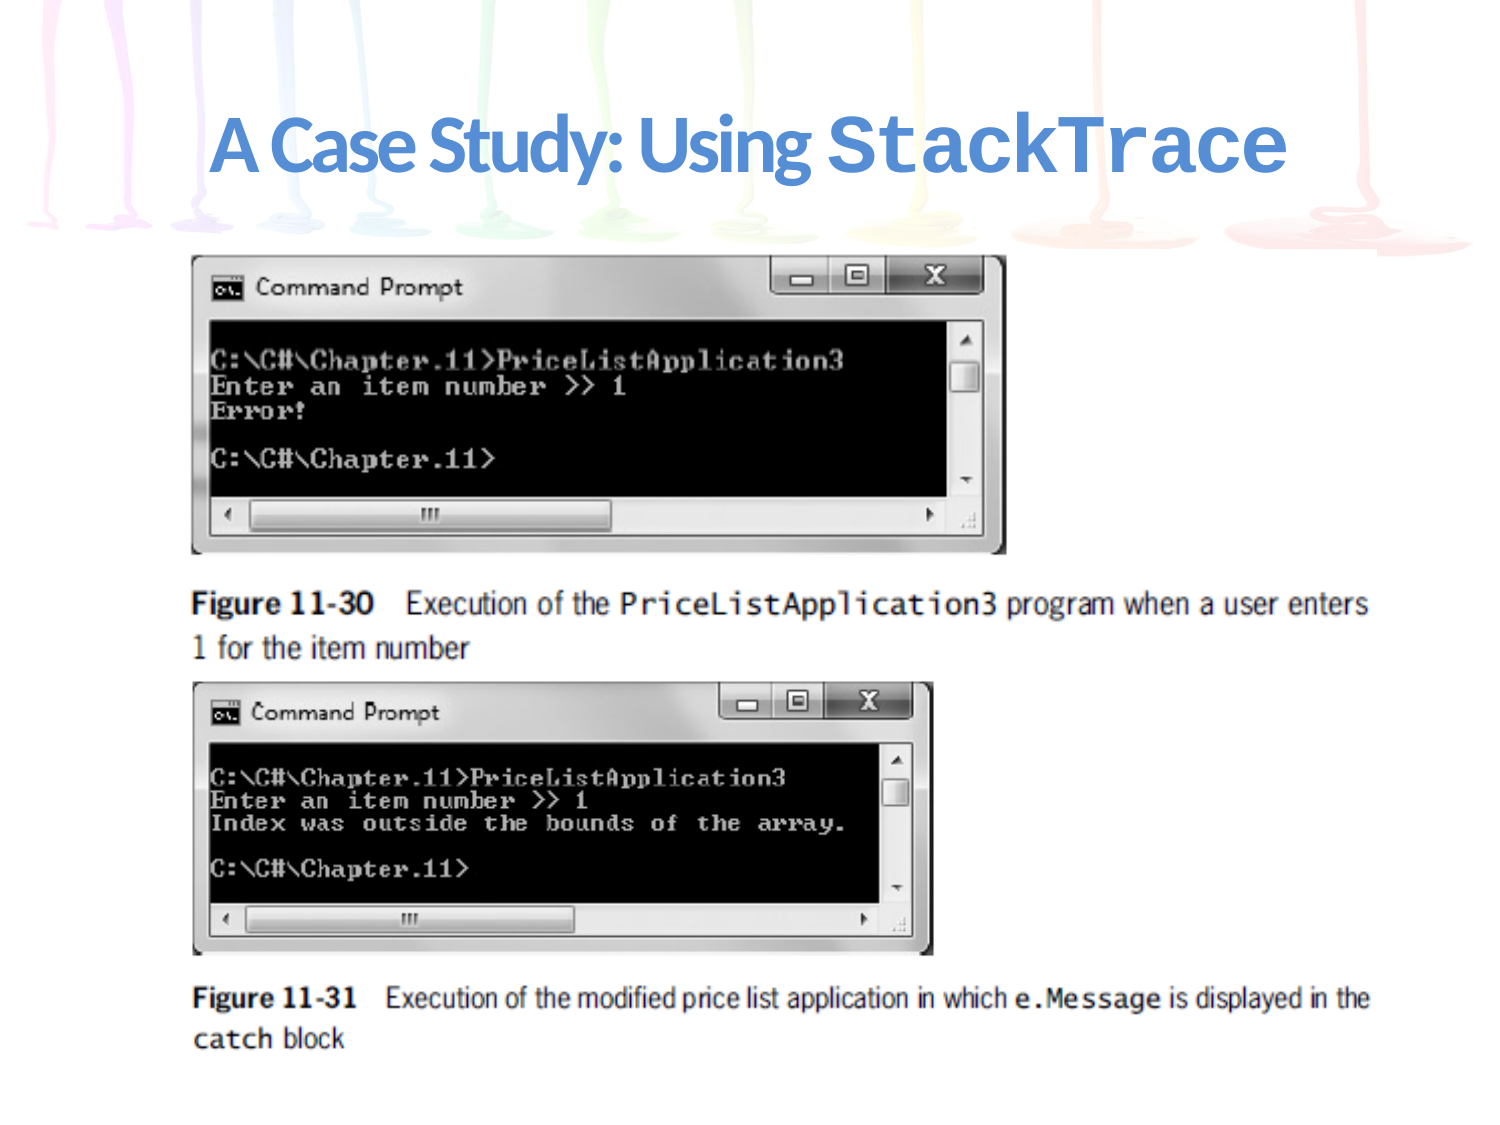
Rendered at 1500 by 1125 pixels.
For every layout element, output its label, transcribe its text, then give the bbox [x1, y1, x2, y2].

picture [0, 0, 1500, 1081]
title A Case Study: Using StackTrace [74, 44, 1426, 233]
